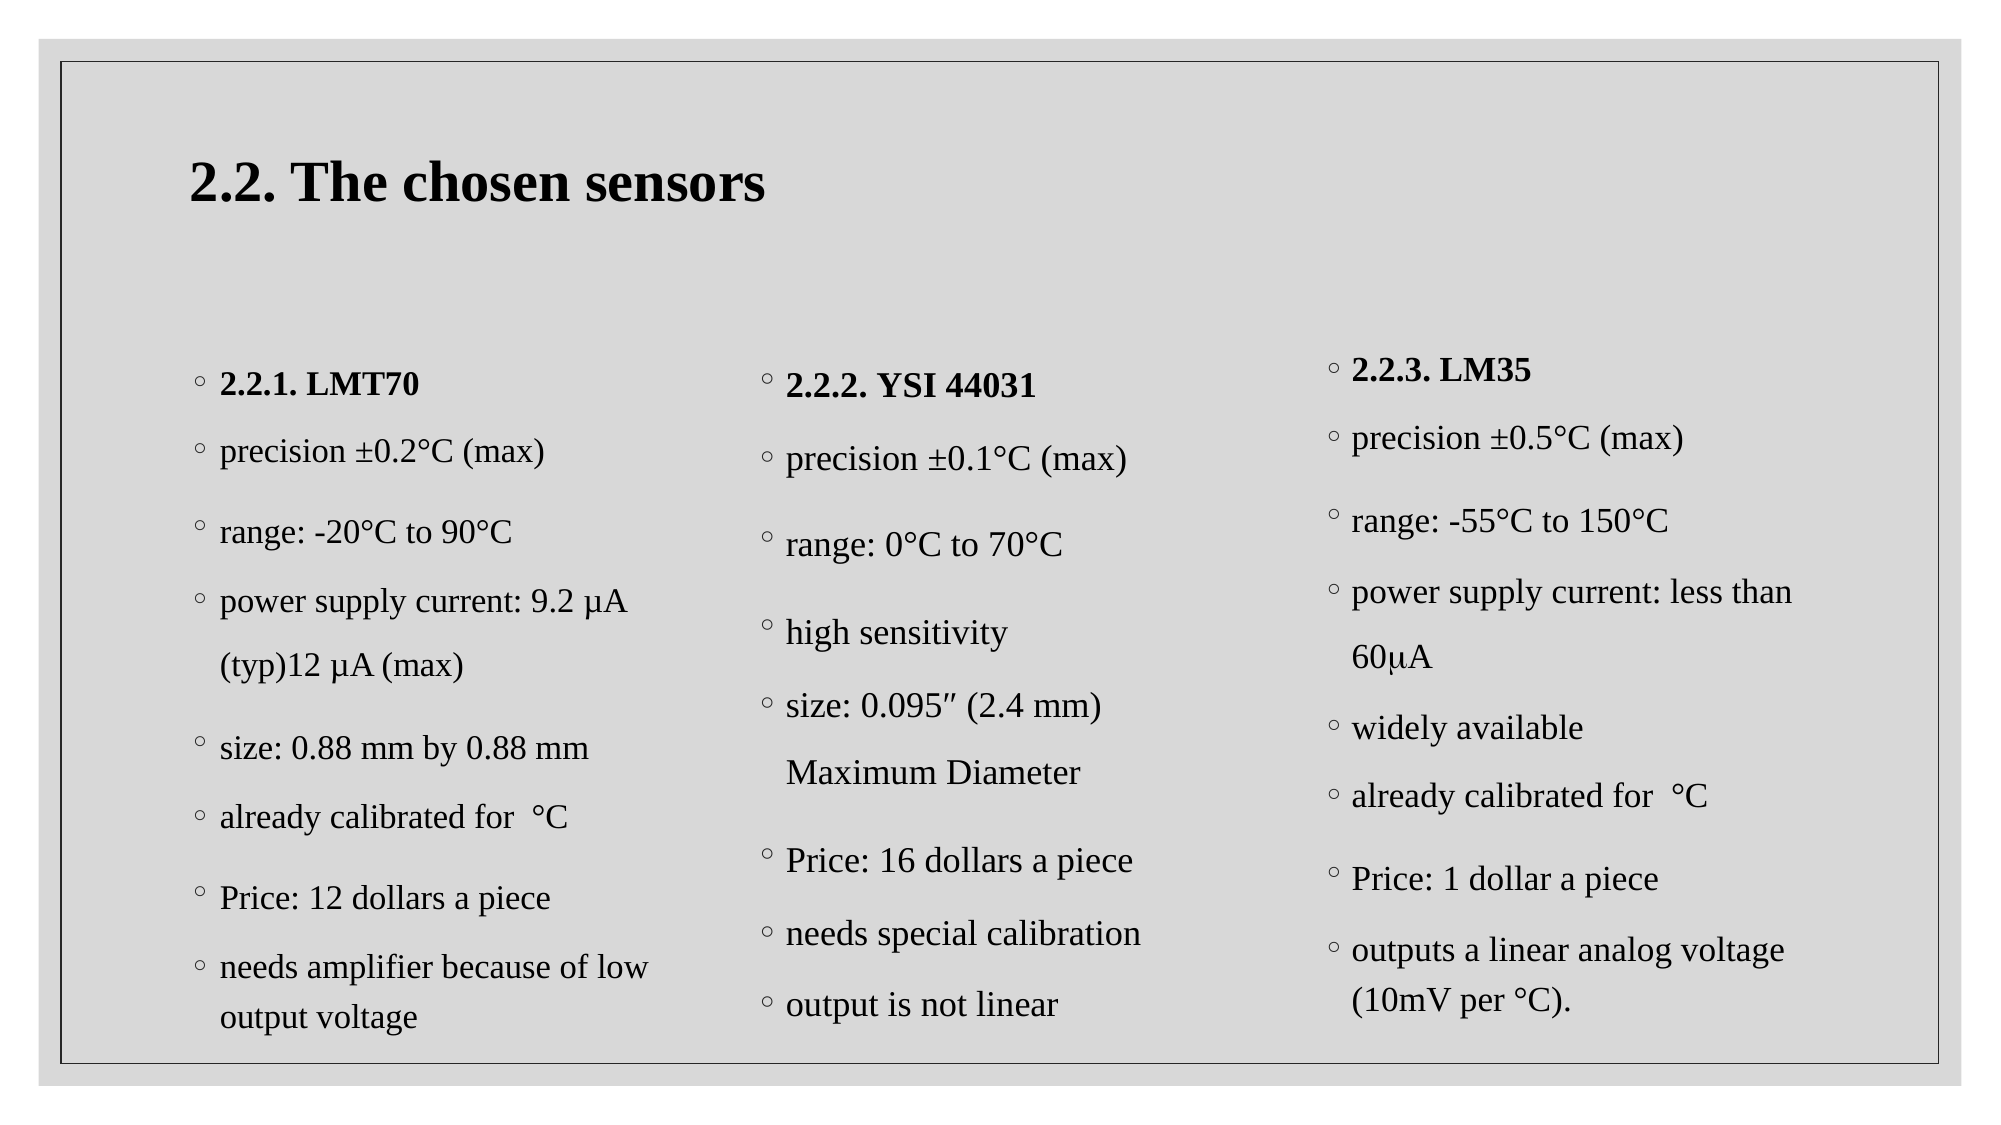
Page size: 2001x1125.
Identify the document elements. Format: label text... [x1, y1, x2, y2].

title 2.2. The chosen sensors [174, 105, 1825, 331]
text_box 2.2.3. LM35 precision ±0.5°C (max) range: -55°C to 150°C power supply current: less than 60A widely available already calibrated for °C Price: 1 dollar a piece outputs a linear analog voltage (10mV per °C). [1308, 330, 1825, 1033]
text_box 2.2.2. YSI 44031 precision ±0.1°C (max) range: 0°C to 70°C high sensitivity size: 0.095″ (2.4 mm) Maximum Diameter Price: 16 dollars a piece needs special calibration output is not linear [741, 330, 1259, 1033]
list 2.2.1. LMT70 precision ±0.2°C (max) range: -20°C to 90°C power supply current: 9.2 µA (typ)12 µA (max) size: 0.88 mm by 0.88 mm already calibrated for °C Price: 12 dollars a piece needs amplifier because of low output voltage [174, 345, 692, 1048]
